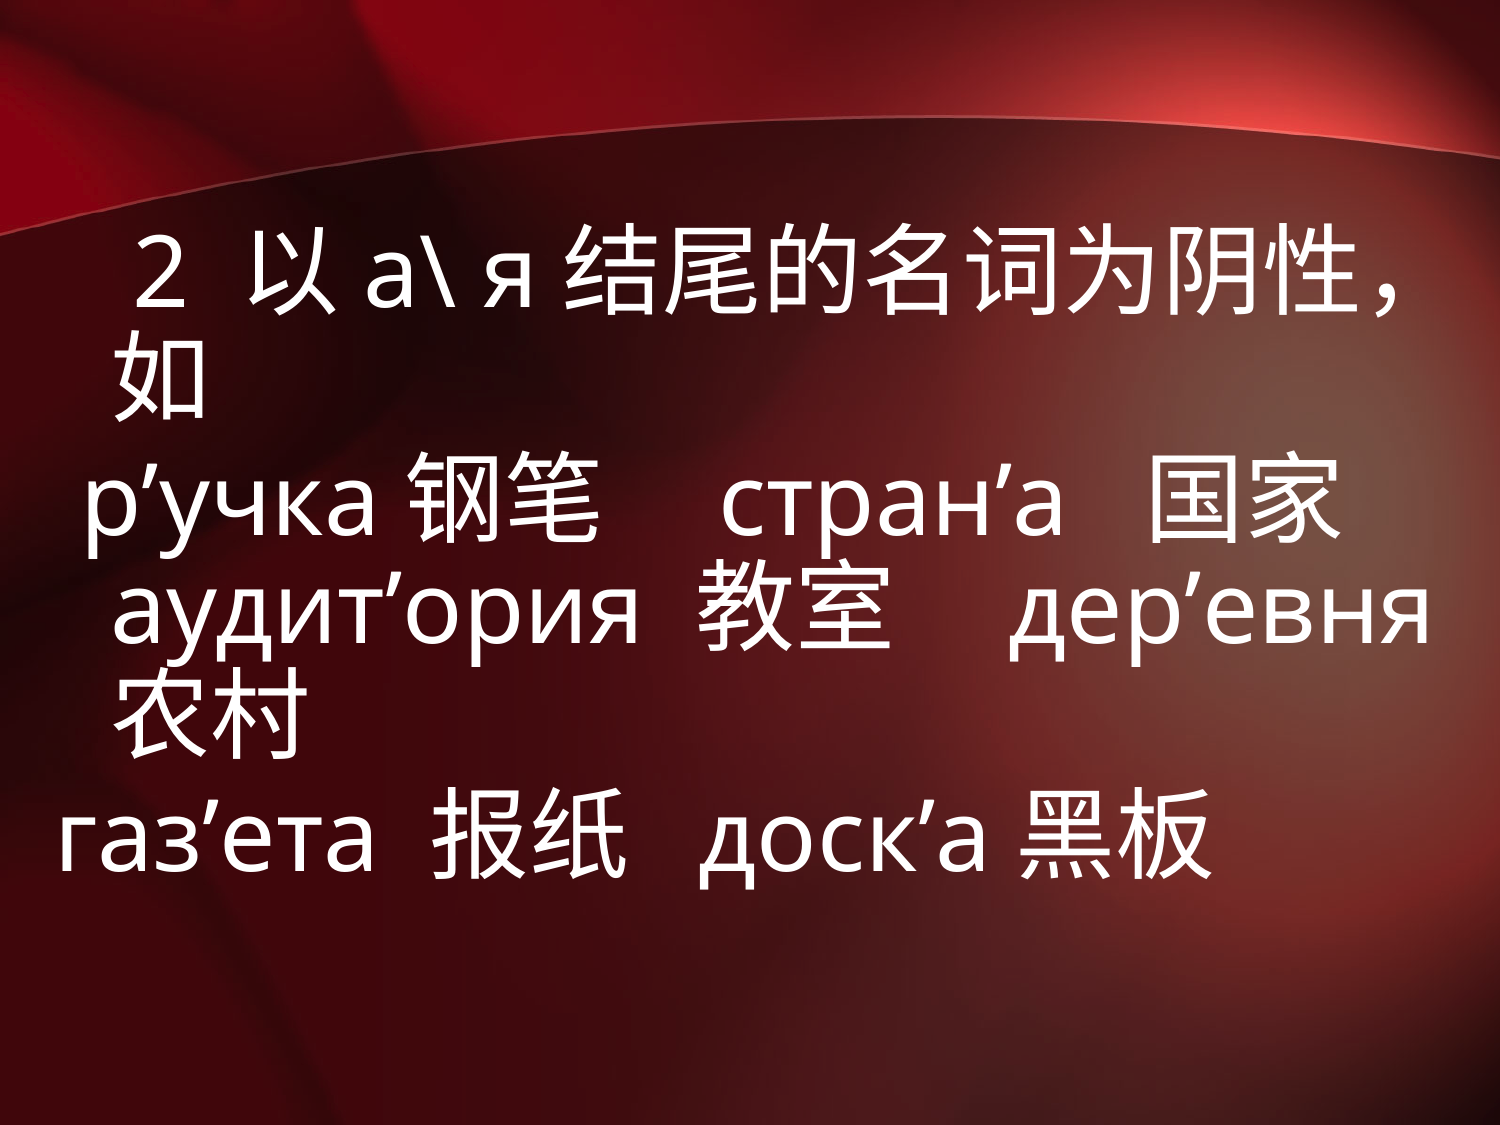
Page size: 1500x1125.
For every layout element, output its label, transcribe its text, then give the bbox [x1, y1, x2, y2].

picture [0, 0, 1500, 1125]
list 2 以а\ я结尾的名词为阴性，如 р’учка钢笔 стран’а 国家 аудит’ория 教室 дер’евня 农村 газ’ета 报纸 доск’а黑板 [38, 211, 1462, 1125]
